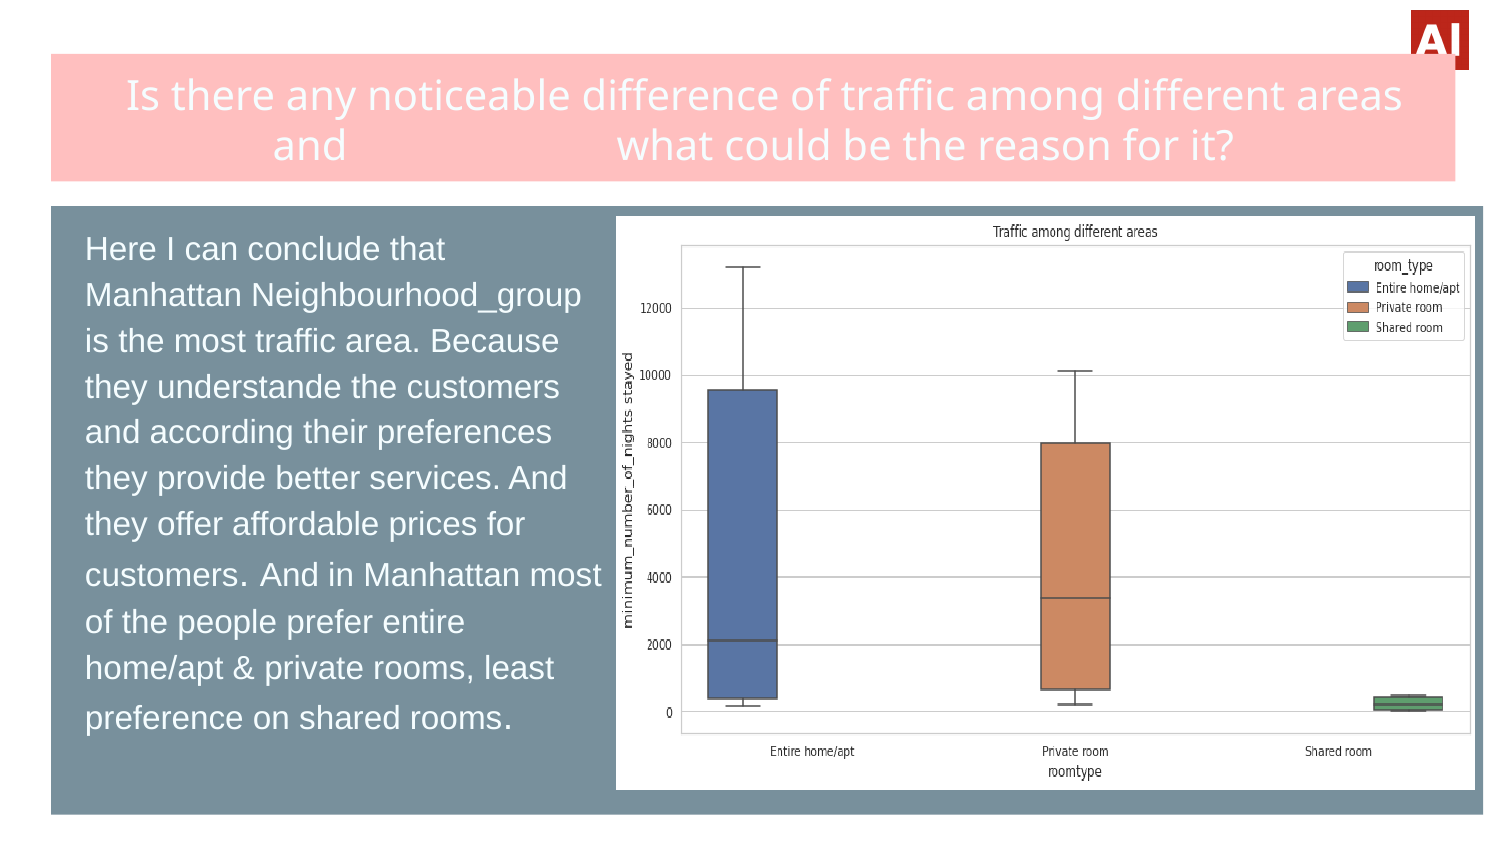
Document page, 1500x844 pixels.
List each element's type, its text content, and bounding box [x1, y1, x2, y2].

list Here I can conclude that Manhattan Neighbourhood_group is the most traffic area. Because they understande the customers and according their preferences they provide better services. And they offer affordable prices for customers. And in Manhattan most of the people prefer entire home/apt & private rooms, least preference on shared rooms. [51, 206, 1484, 815]
picture [616, 216, 1475, 791]
picture [1411, 10, 1469, 70]
title Is there any noticeable difference of traffic among different areas and what could be the reason for it? [51, 53, 1456, 182]
